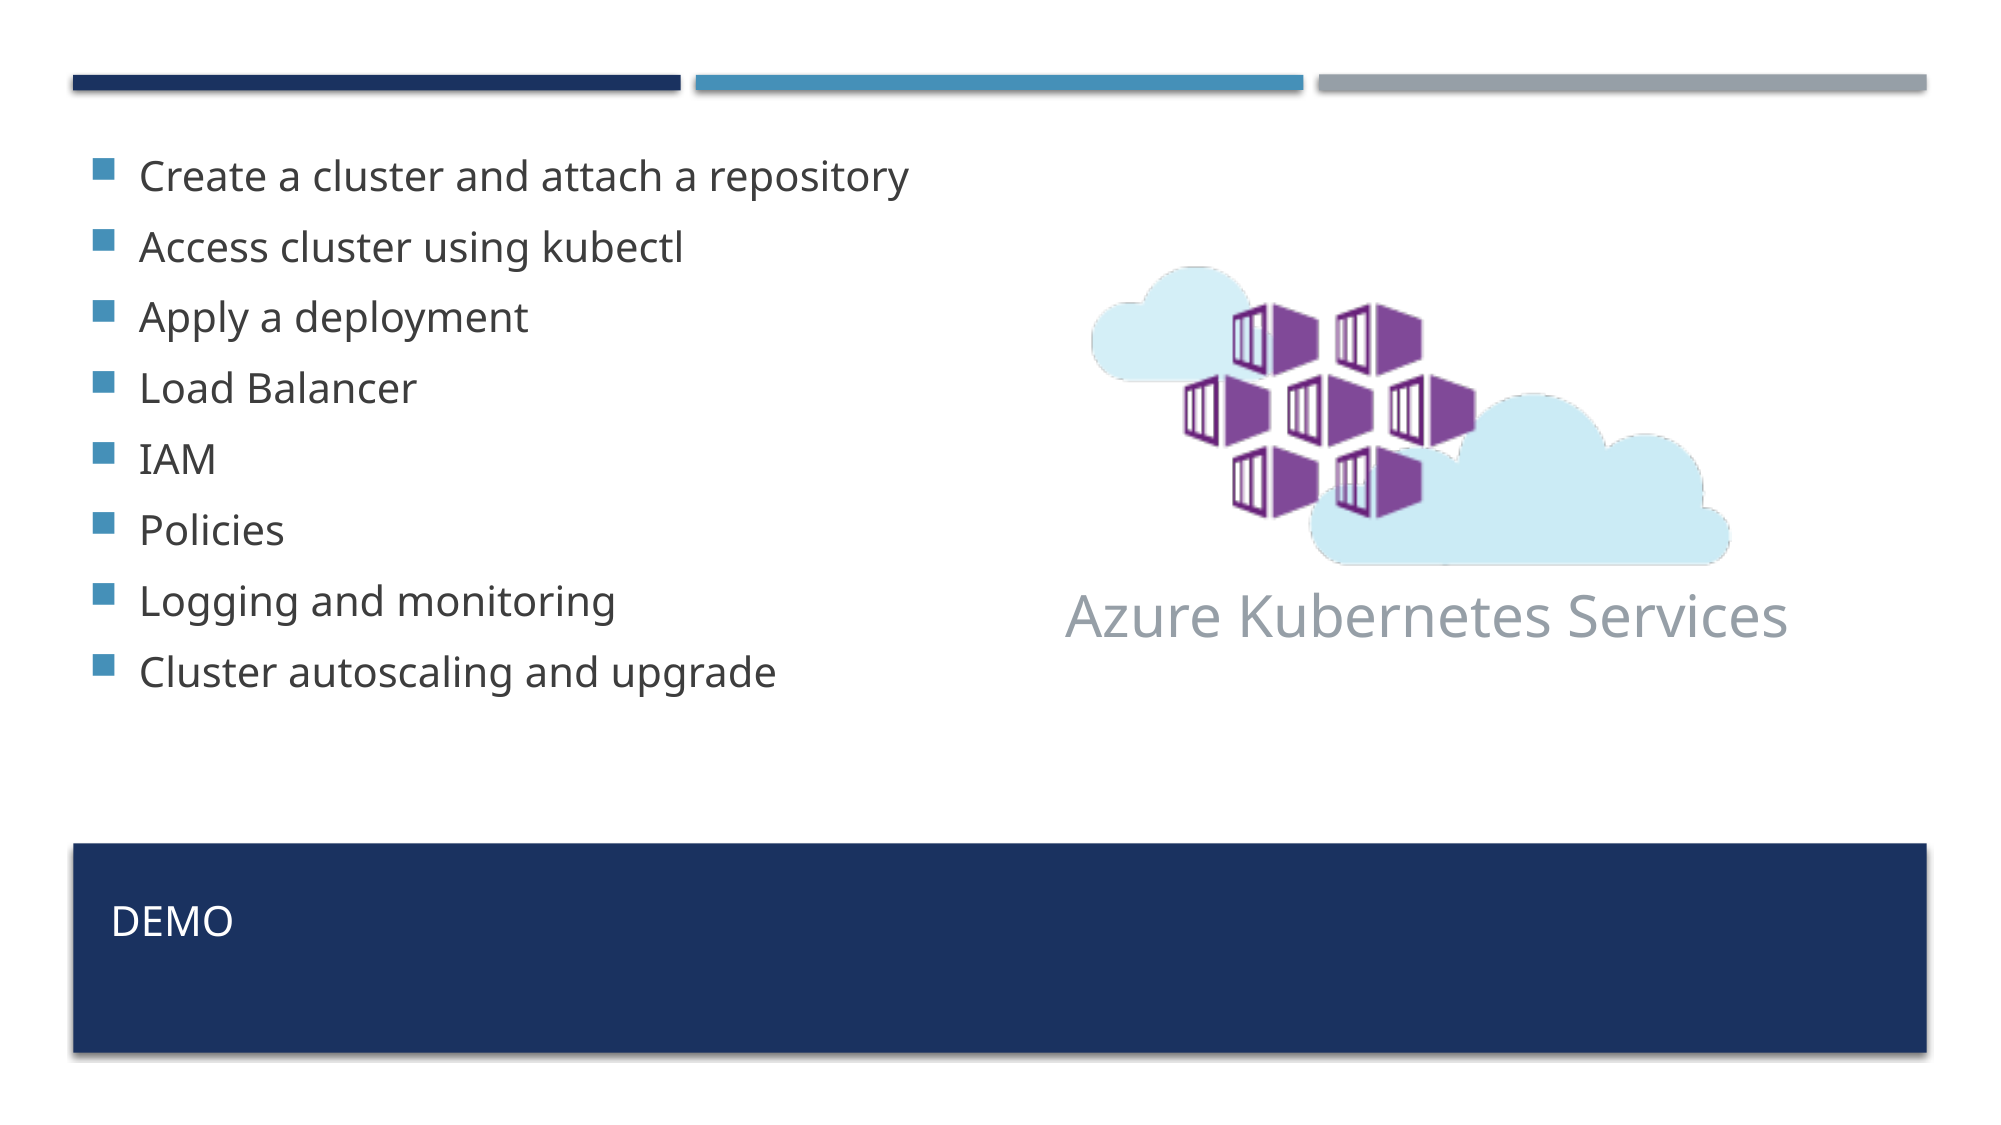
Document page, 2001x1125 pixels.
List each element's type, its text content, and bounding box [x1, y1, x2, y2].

title Demo [95, 863, 901, 977]
list Create a cluster and attach a repository Access cluster using kubectl Apply a deployment Load Balancer IAM Policies Logging and monitoring Cluster autoscaling and upgrade [73, 148, 1927, 839]
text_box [1050, 262, 1808, 624]
